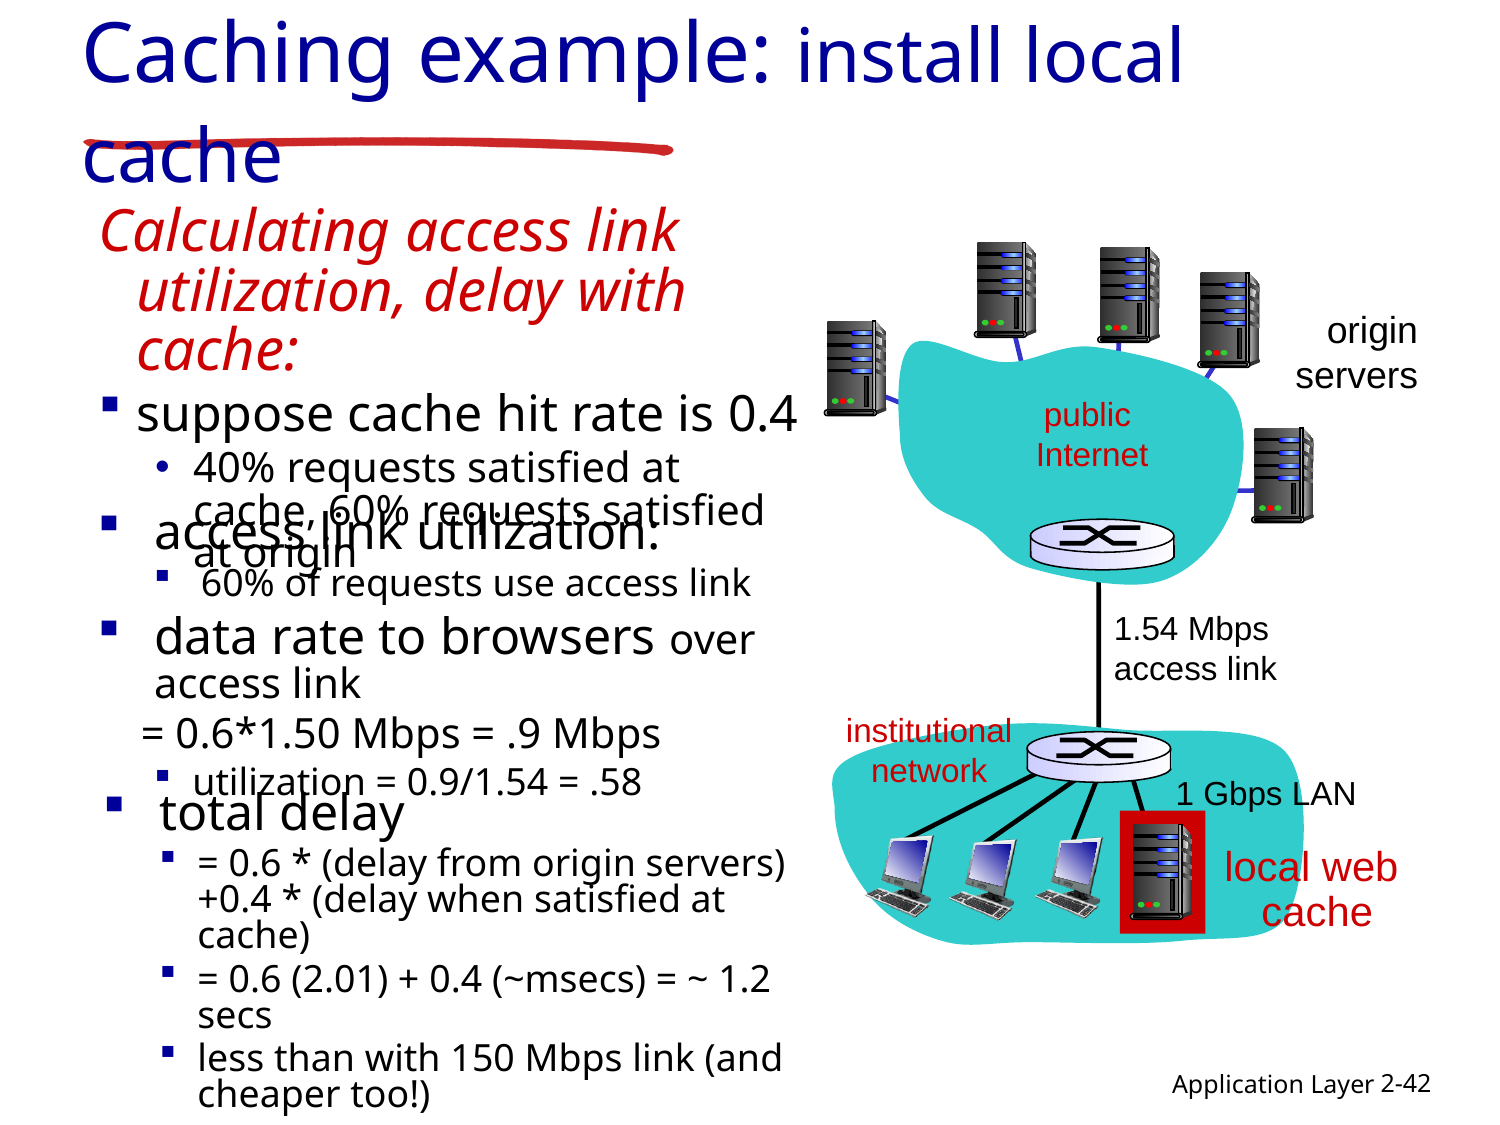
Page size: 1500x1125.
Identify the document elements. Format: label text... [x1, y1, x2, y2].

text_box 1.54 Mbps access link [1099, 599, 1294, 695]
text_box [1197, 272, 1261, 368]
text_box [833, 790, 1160, 945]
text_box [1171, 730, 1294, 764]
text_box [1018, 833, 1106, 926]
text_box 1 Gbps LAN [1160, 764, 1372, 809]
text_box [932, 835, 1014, 927]
text_box institutional network [830, 702, 1028, 797]
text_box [1251, 427, 1315, 523]
list Calculating access link utilization, delay with cache: suppose cache hit rate is 0.4 40% requests satisfied at cache, 60% requests satisfied at origin [83, 196, 816, 501]
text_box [1119, 810, 1426, 944]
text_box access link utilization: 60% of requests use access link data rate to browsers over access link = 0.6*1.50 Mbps = .9 Mbps utilization = 0.9/1.54 = .58 [83, 501, 901, 760]
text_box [974, 242, 1037, 338]
text_box public Internet [1011, 386, 1164, 481]
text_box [1026, 731, 1172, 783]
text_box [824, 320, 887, 416]
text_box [1030, 519, 1176, 570]
footer Application Layer [914, 1060, 1391, 1109]
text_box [1130, 824, 1193, 920]
text_box total delay = 0.6 * (delay from origin servers) +0.4 * (delay when satisfied at cache) = 0.6 (2.01) + 0.4 (~msecs) = ~ 1.2 secs less than with 150 Mbps link (and cheaper too!) [88, 782, 834, 1028]
text_box [898, 340, 1244, 574]
picture [79, 132, 681, 161]
text_box origin servers [1280, 299, 1433, 404]
text_box [1028, 723, 1128, 730]
text_box [1072, 578, 1170, 585]
title Caching example: install local cache [66, 44, 1342, 154]
slide_number 2-42 [1365, 1059, 1477, 1106]
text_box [848, 831, 936, 924]
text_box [1097, 247, 1161, 343]
